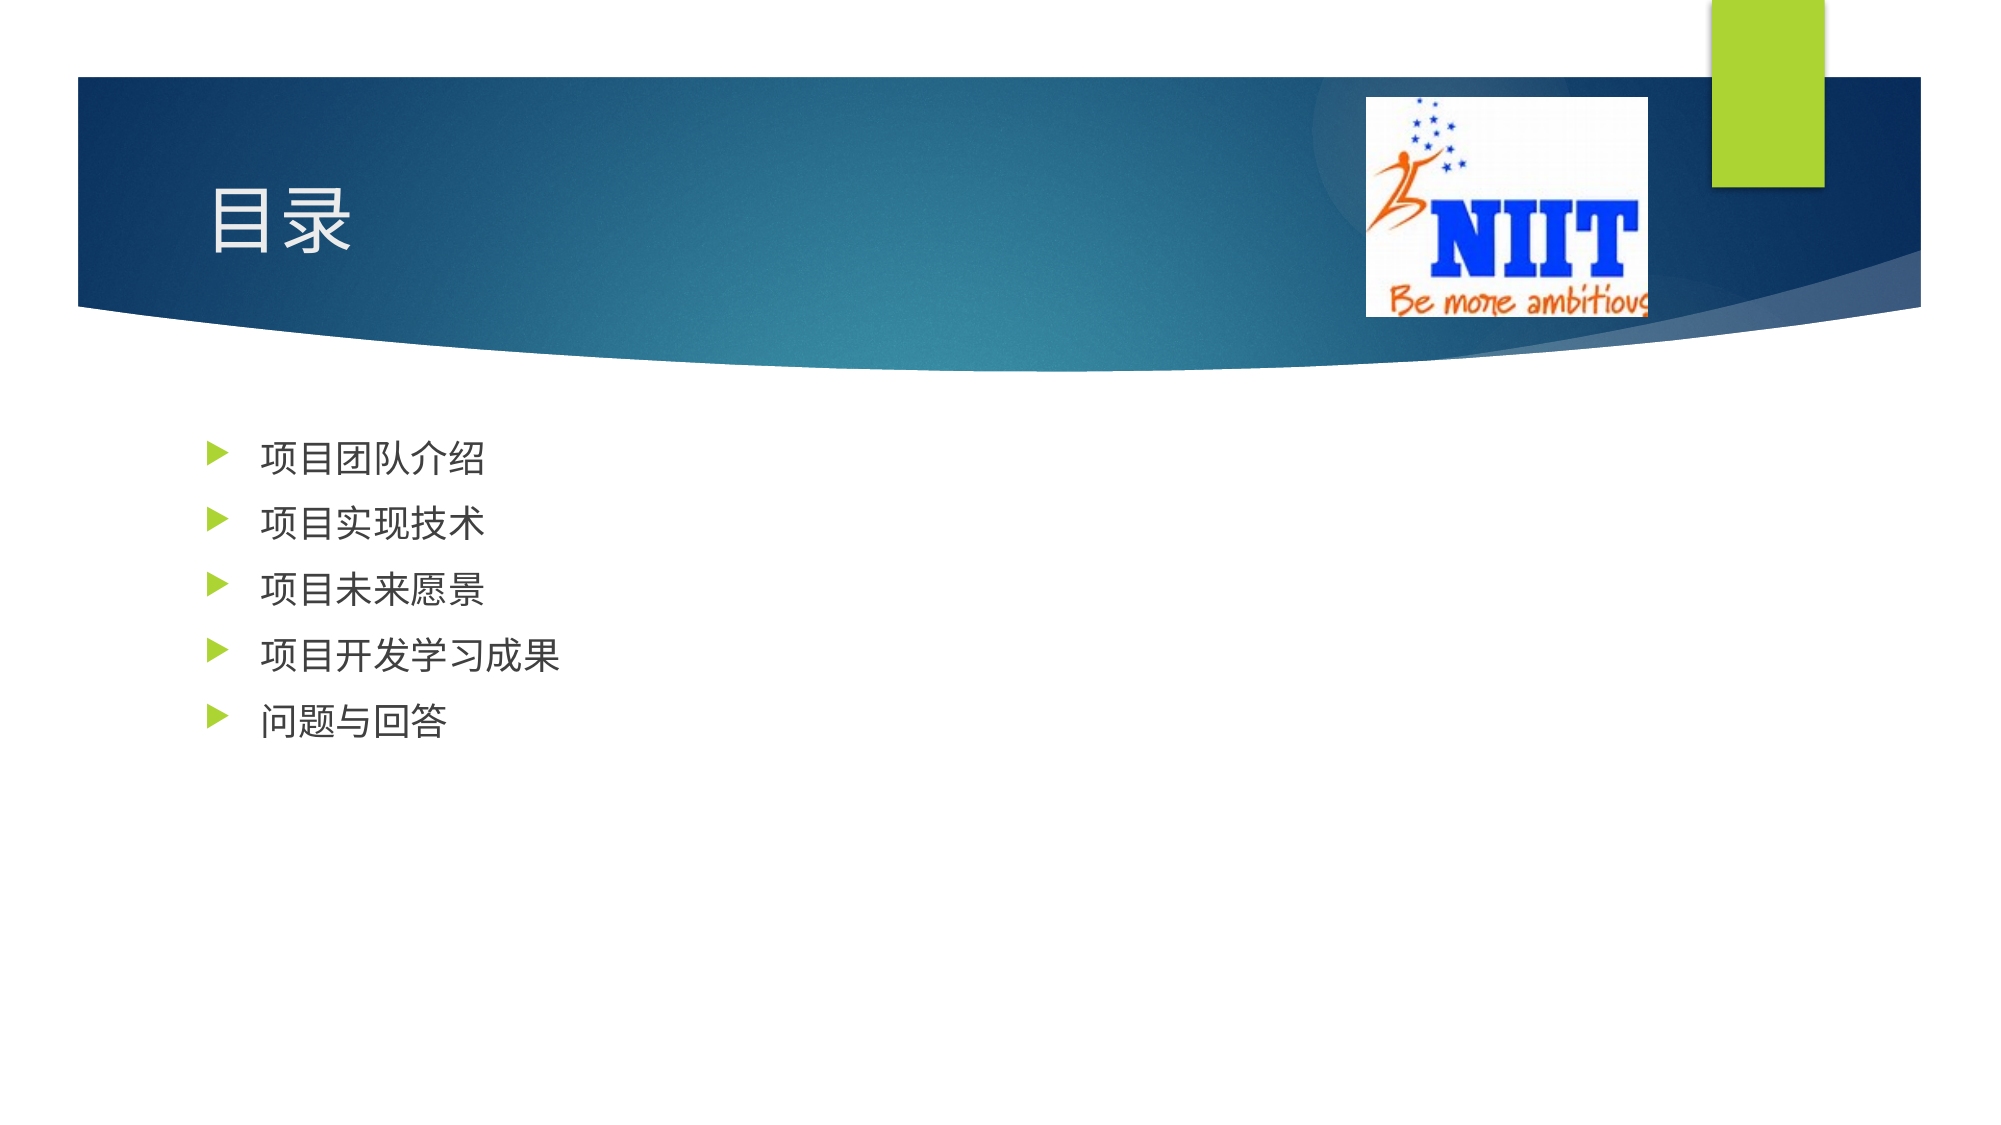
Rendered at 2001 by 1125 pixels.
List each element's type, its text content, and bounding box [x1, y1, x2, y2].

list 项目团队介绍 项目实现技术 项目未来愿景 项目开发学习成果 问题与回答 [189, 427, 1627, 988]
title 目录 [189, 159, 1360, 276]
picture [1366, 97, 1648, 317]
